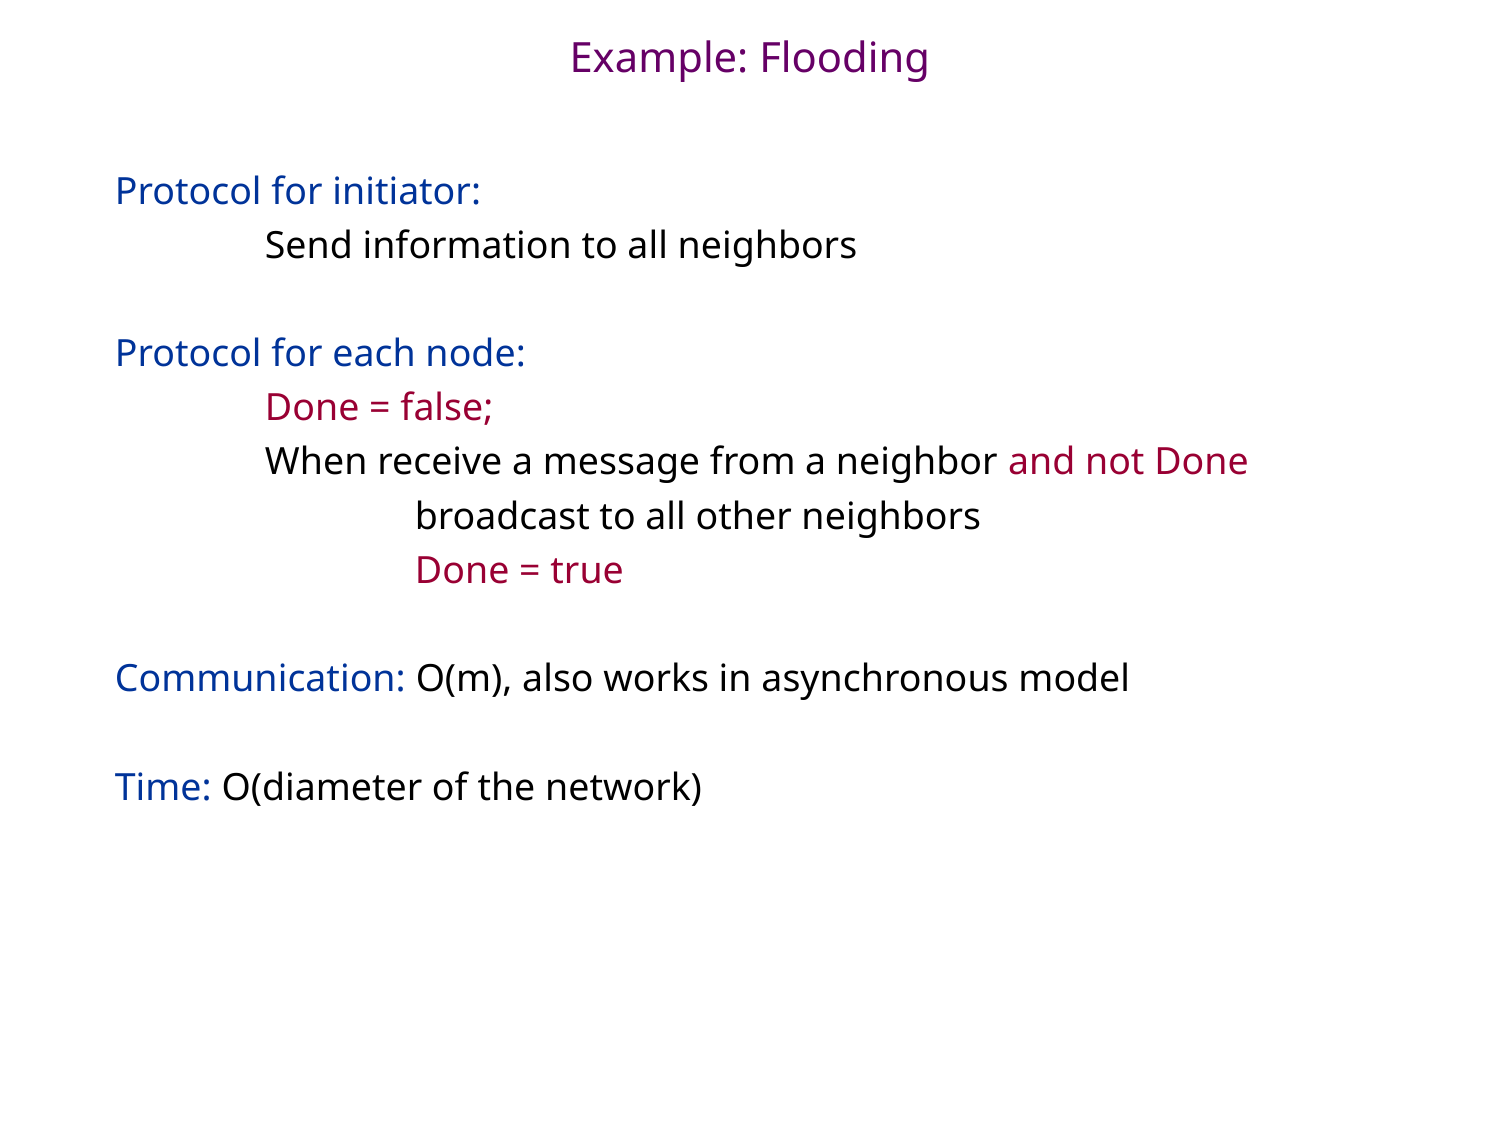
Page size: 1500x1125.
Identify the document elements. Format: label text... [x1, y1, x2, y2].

list Protocol for initiator: Send information to all neighbors Protocol for each node: Done = false; When receive a message from a neighbor and not Done broadcast to all other neighbors Done = true Communication: O(m), also works in asynchronous model Time: O(diameter of the network) [99, 149, 1388, 1038]
title Example: Flooding [0, 24, 1500, 100]
